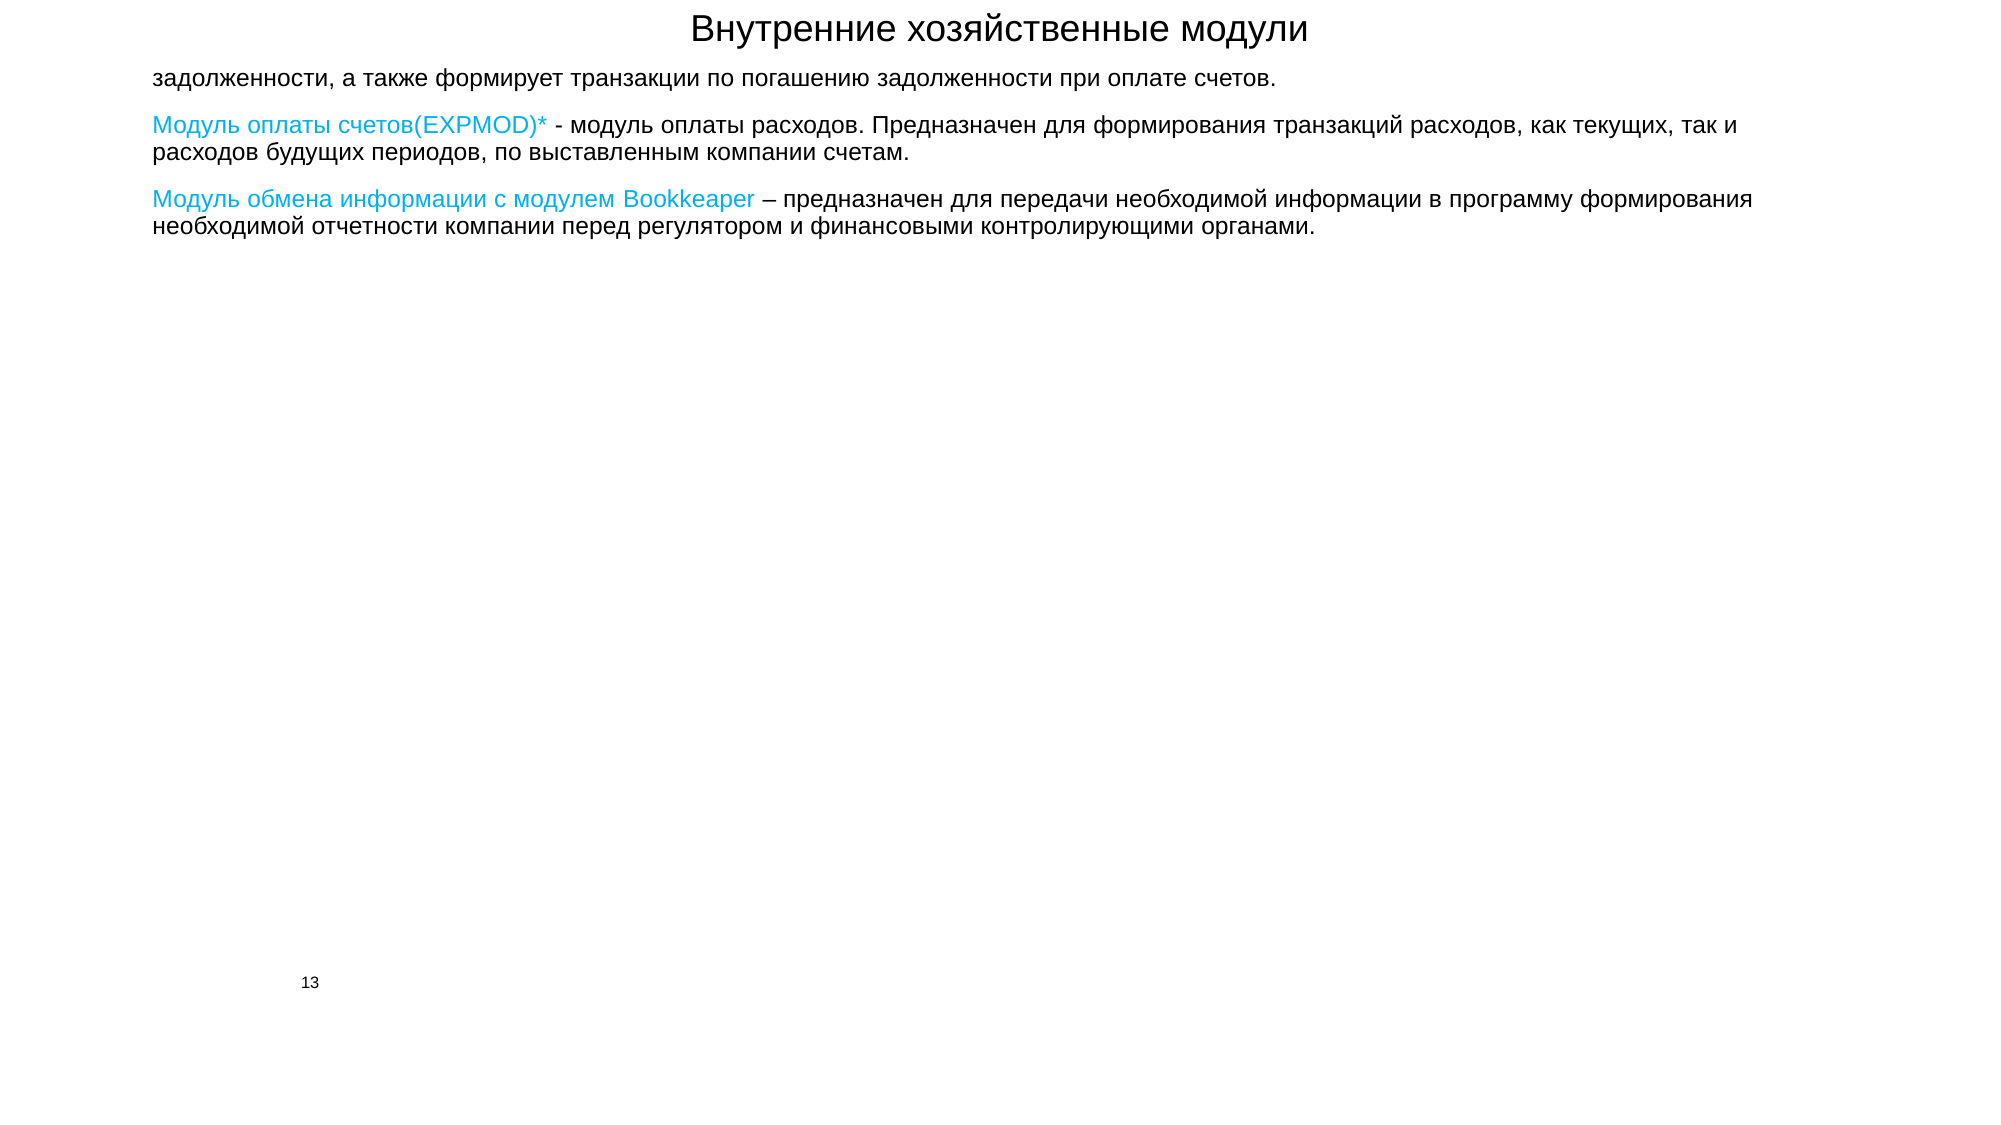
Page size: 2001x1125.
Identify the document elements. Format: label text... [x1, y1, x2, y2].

list задолженности, а также формирует транзакции по погашению задолженности при оплате счетов. Модуль оплаты счетов(EXPMOD)* - модуль оплаты расходов. Предназначен для формирования транзакций расходов, как текущих, так и расходов будущих периодов, по выставленным компании счетам. Модуль обмена информации с модулем Bookkeaper – предназначен для передачи необходимой информации в программу формирования необходимой отчетности компании перед регулятором и финансовыми контролирующими органами. 13 [137, 57, 1863, 1014]
title Внутренние хозяйственные модули [137, 12, 1863, 46]
